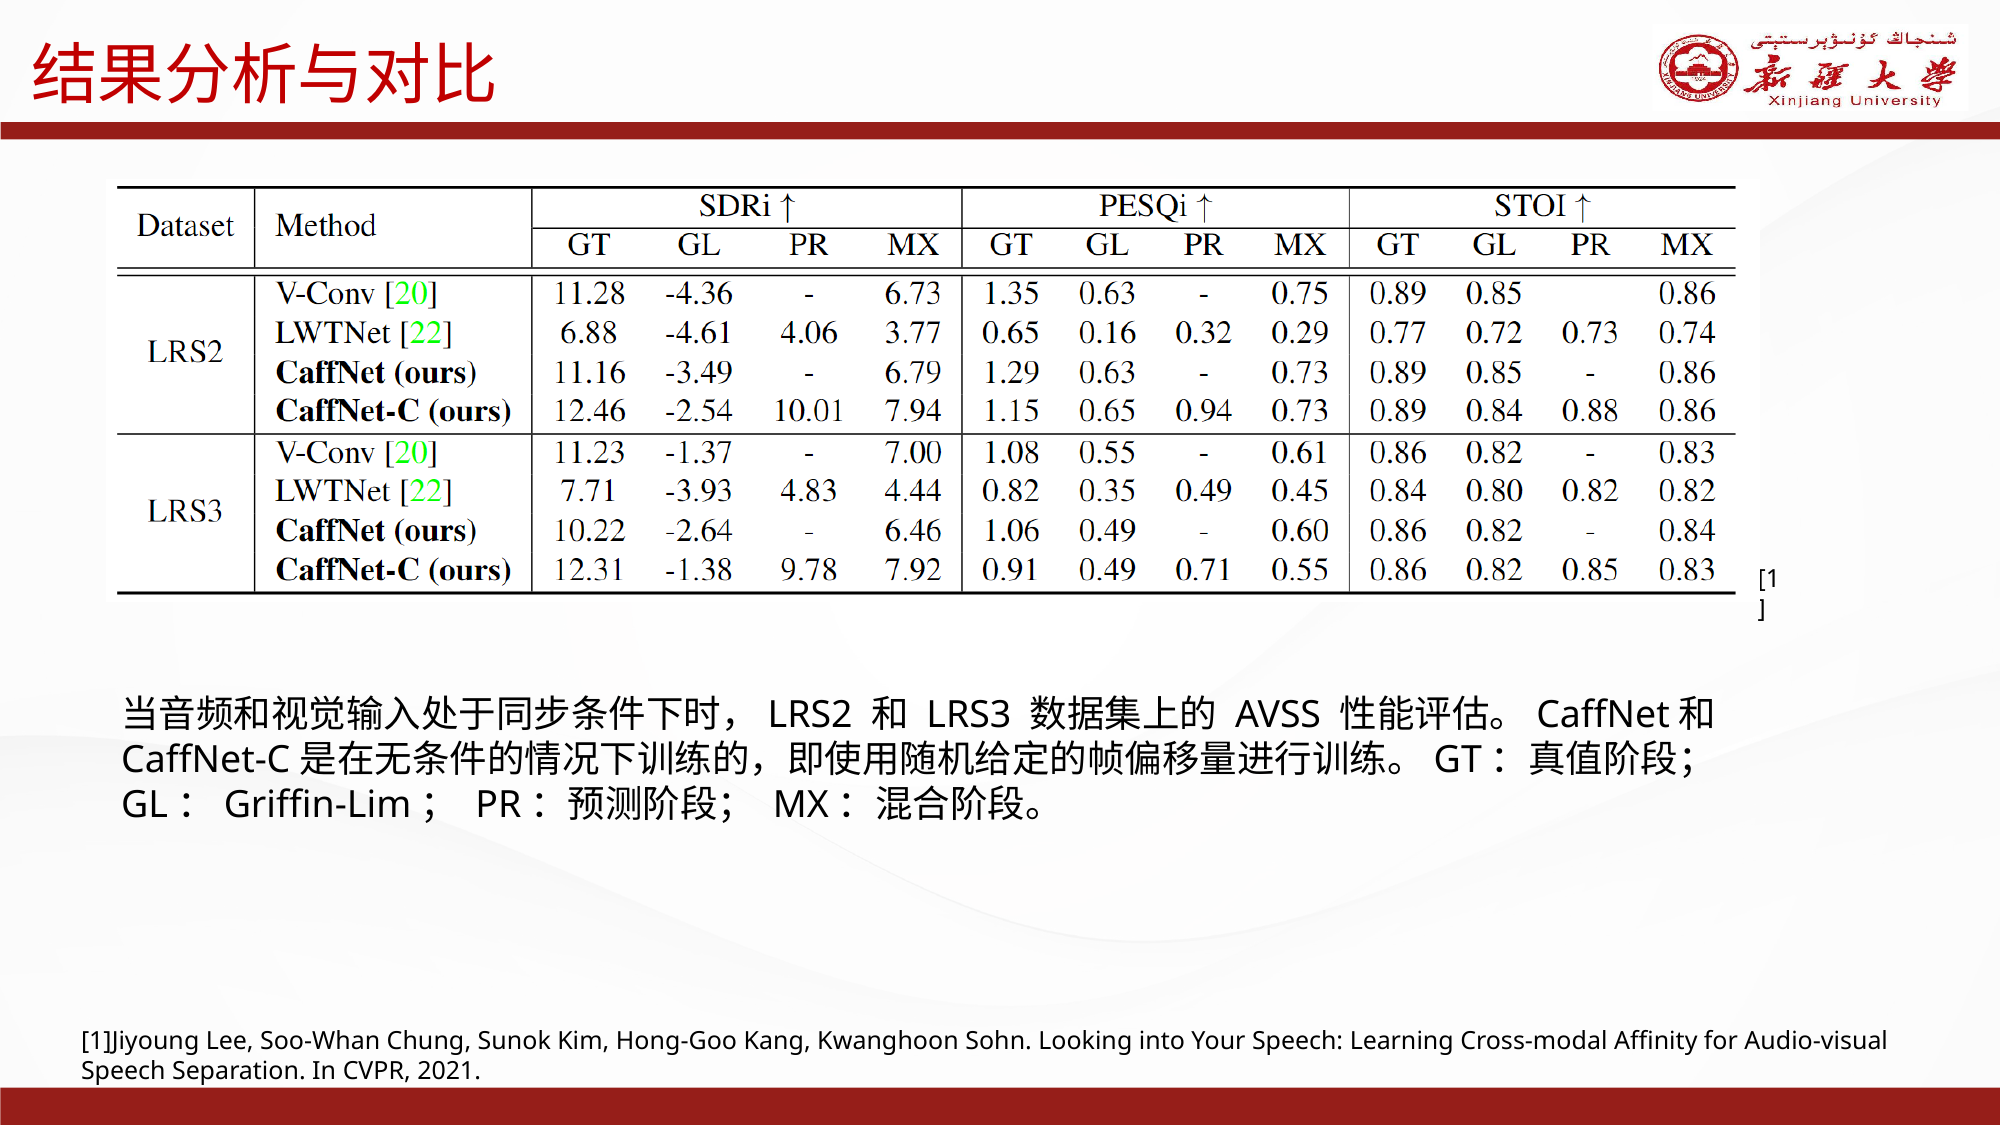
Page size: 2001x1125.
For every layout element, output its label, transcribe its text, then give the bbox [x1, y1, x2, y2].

text_box [0, 121, 2000, 140]
text_box 结果分析与对比 [31, 24, 1611, 113]
text_box [1]Jiyoung Lee, Soo-Whan Chung, Sunok Kim, Hong-Goo Kang, Kwanghoon Sohn. Looking into Your Speech: Learning Cross-modal Affinity for Audio-visual Speech Separation. In CVPR, 2021. [66, 1017, 1934, 1086]
picture [0, 140, 2000, 1086]
text_box [0, 1086, 2000, 1125]
text_box 当音频和视觉输入处于同步条件下时，LRS2 和 LRS3 数据集上的 AVSS 性能评估。CaffNet和CaffNet-C是在无条件的情况下训练的，即使用随机给定的帧偏移量进行训练。GT：真值阶段； GL：Griffin-Lim； PR：预测阶段； MX：混合阶段。 [106, 682, 1782, 833]
text_box [1] [1742, 555, 1803, 631]
picture [0, 0, 2000, 121]
